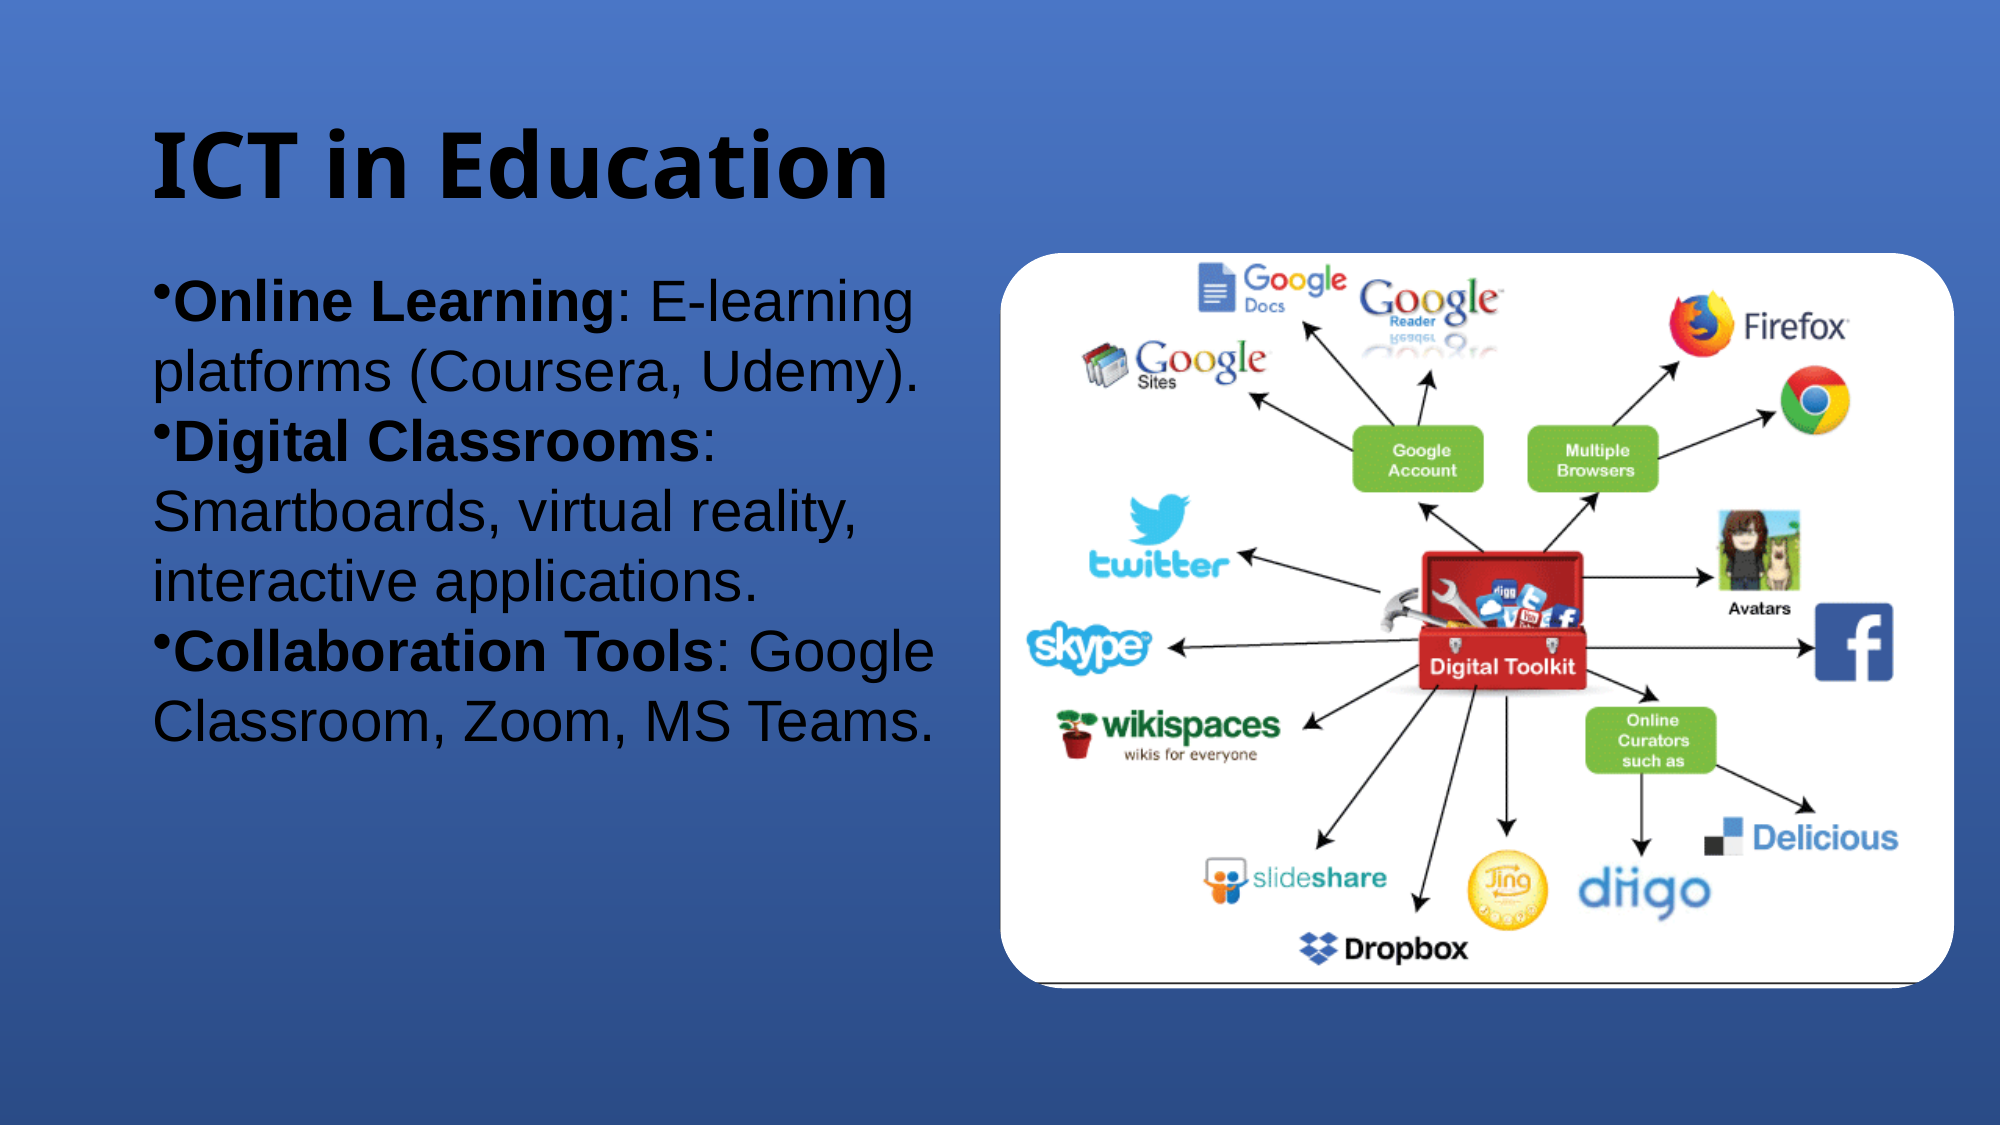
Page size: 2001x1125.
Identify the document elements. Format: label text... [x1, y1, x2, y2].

picture [999, 253, 1955, 989]
title ICT in Education [137, 59, 1863, 278]
list Online Learning: E-learning platforms (Coursera, Udemy). Digital Classrooms: Smartboards, virtual reality, interactive applications. Collaboration Tools: Google Classroom, Zoom, MS Teams. [137, 227, 959, 880]
